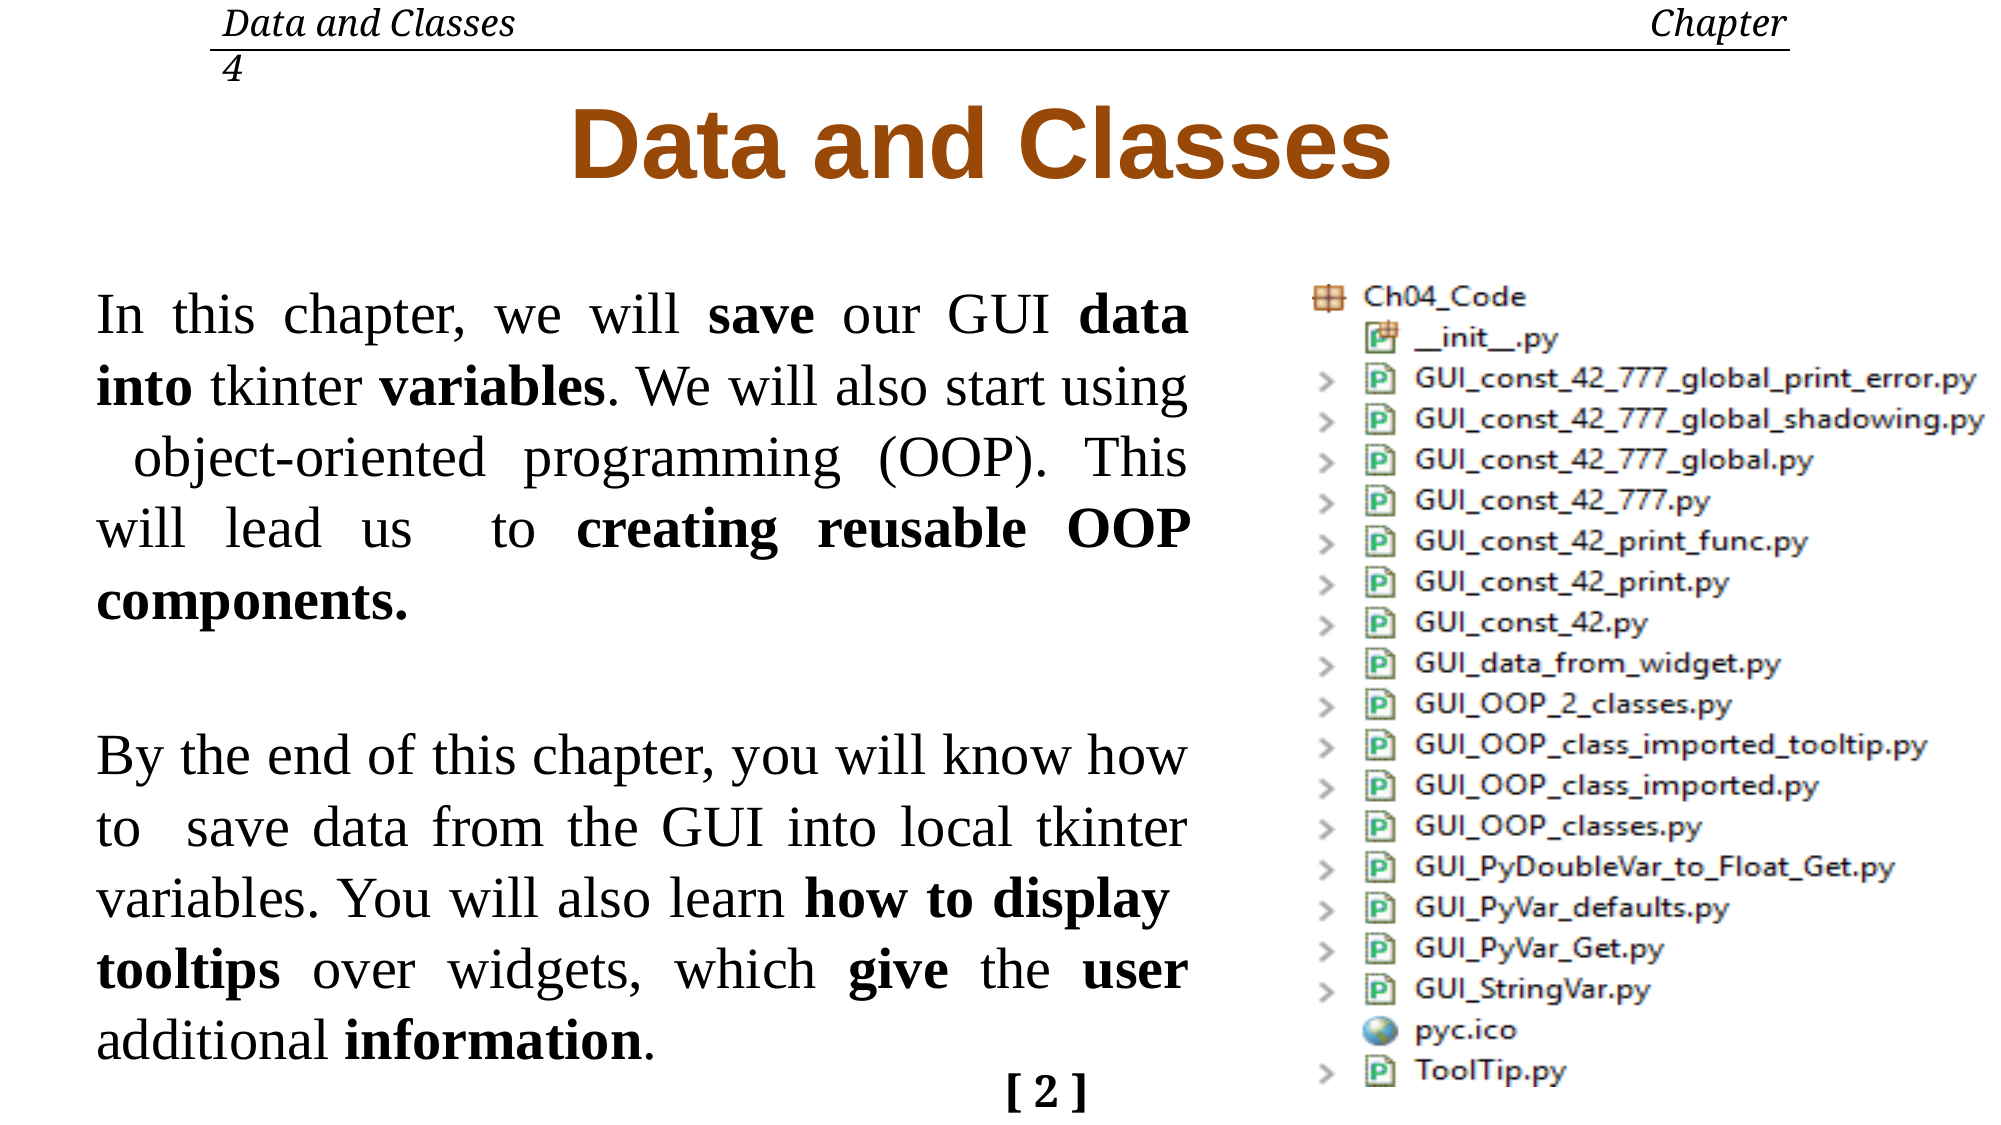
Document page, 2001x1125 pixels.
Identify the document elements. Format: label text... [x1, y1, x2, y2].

text_box Data and Classes [0, 74, 1557, 199]
picture [1312, 283, 1988, 1088]
text_box Data and Classes Chapter 4 [209, 0, 1793, 89]
slide_number [ 2 ] [1000, 1078, 1138, 1125]
text_box In this chapter, we will save our GUI data into tkinter variables. We will also start using object-oriented programming (OOP). This will lead us to creating reusable OOP components. By the end of this chapter, you will know how to save data from the GUI into local tkinter variables. You will also learn how to display tooltips over widgets, which give the user additional information. [92, 270, 1213, 1072]
